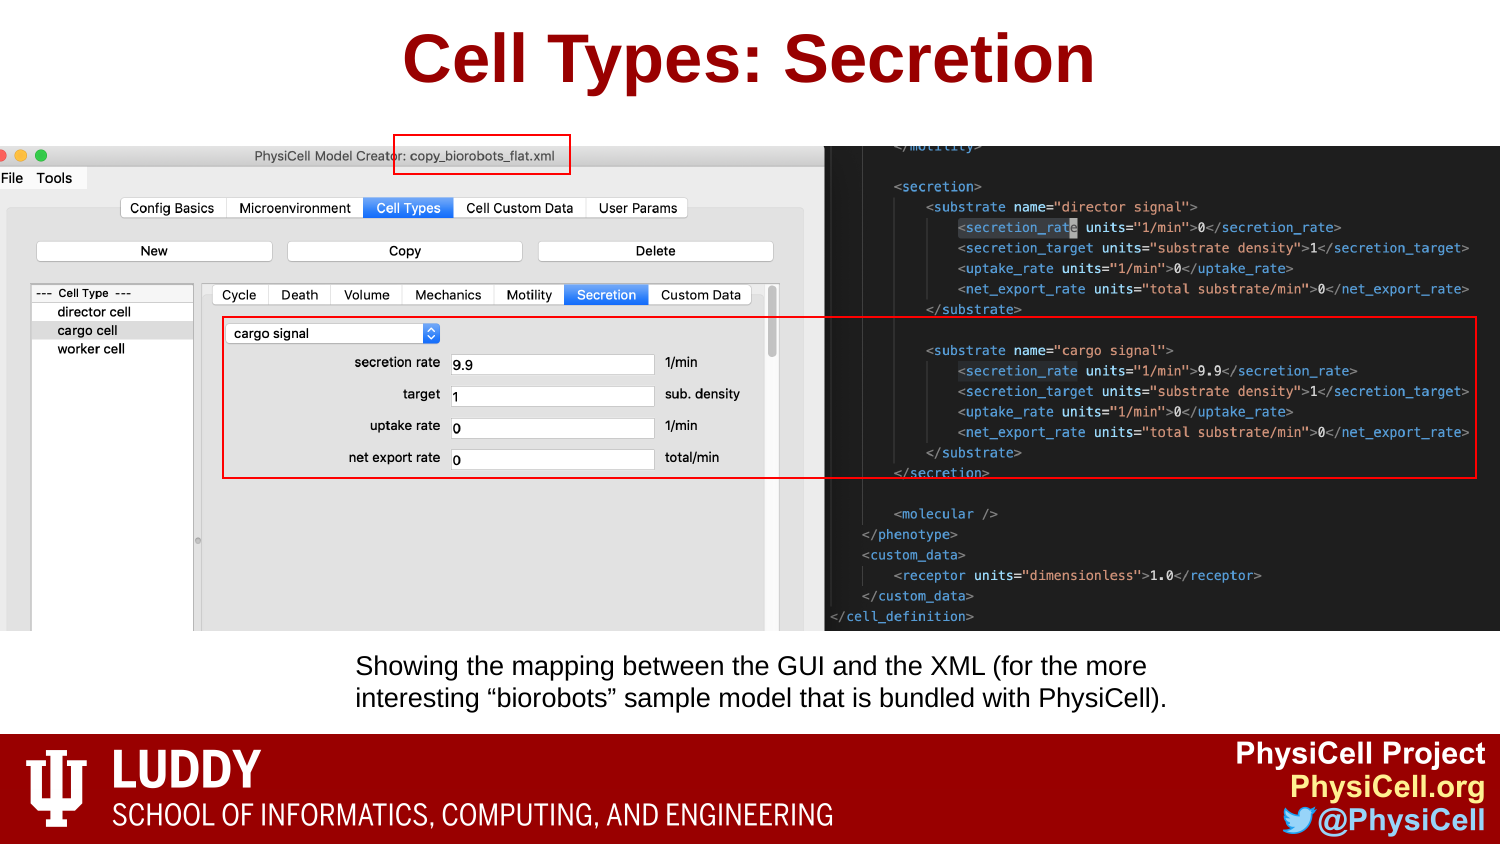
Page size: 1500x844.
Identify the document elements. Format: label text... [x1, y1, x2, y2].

title Cell Types: Secretion [0, 0, 1500, 121]
picture [0, 734, 1500, 844]
text_box [393, 134, 571, 146]
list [0, 146, 1500, 631]
text_box Showing the mapping between the GUI and the XML (for the more interesting “biorobots” sample model that is bundled with PhysiCell). [355, 648, 1185, 714]
